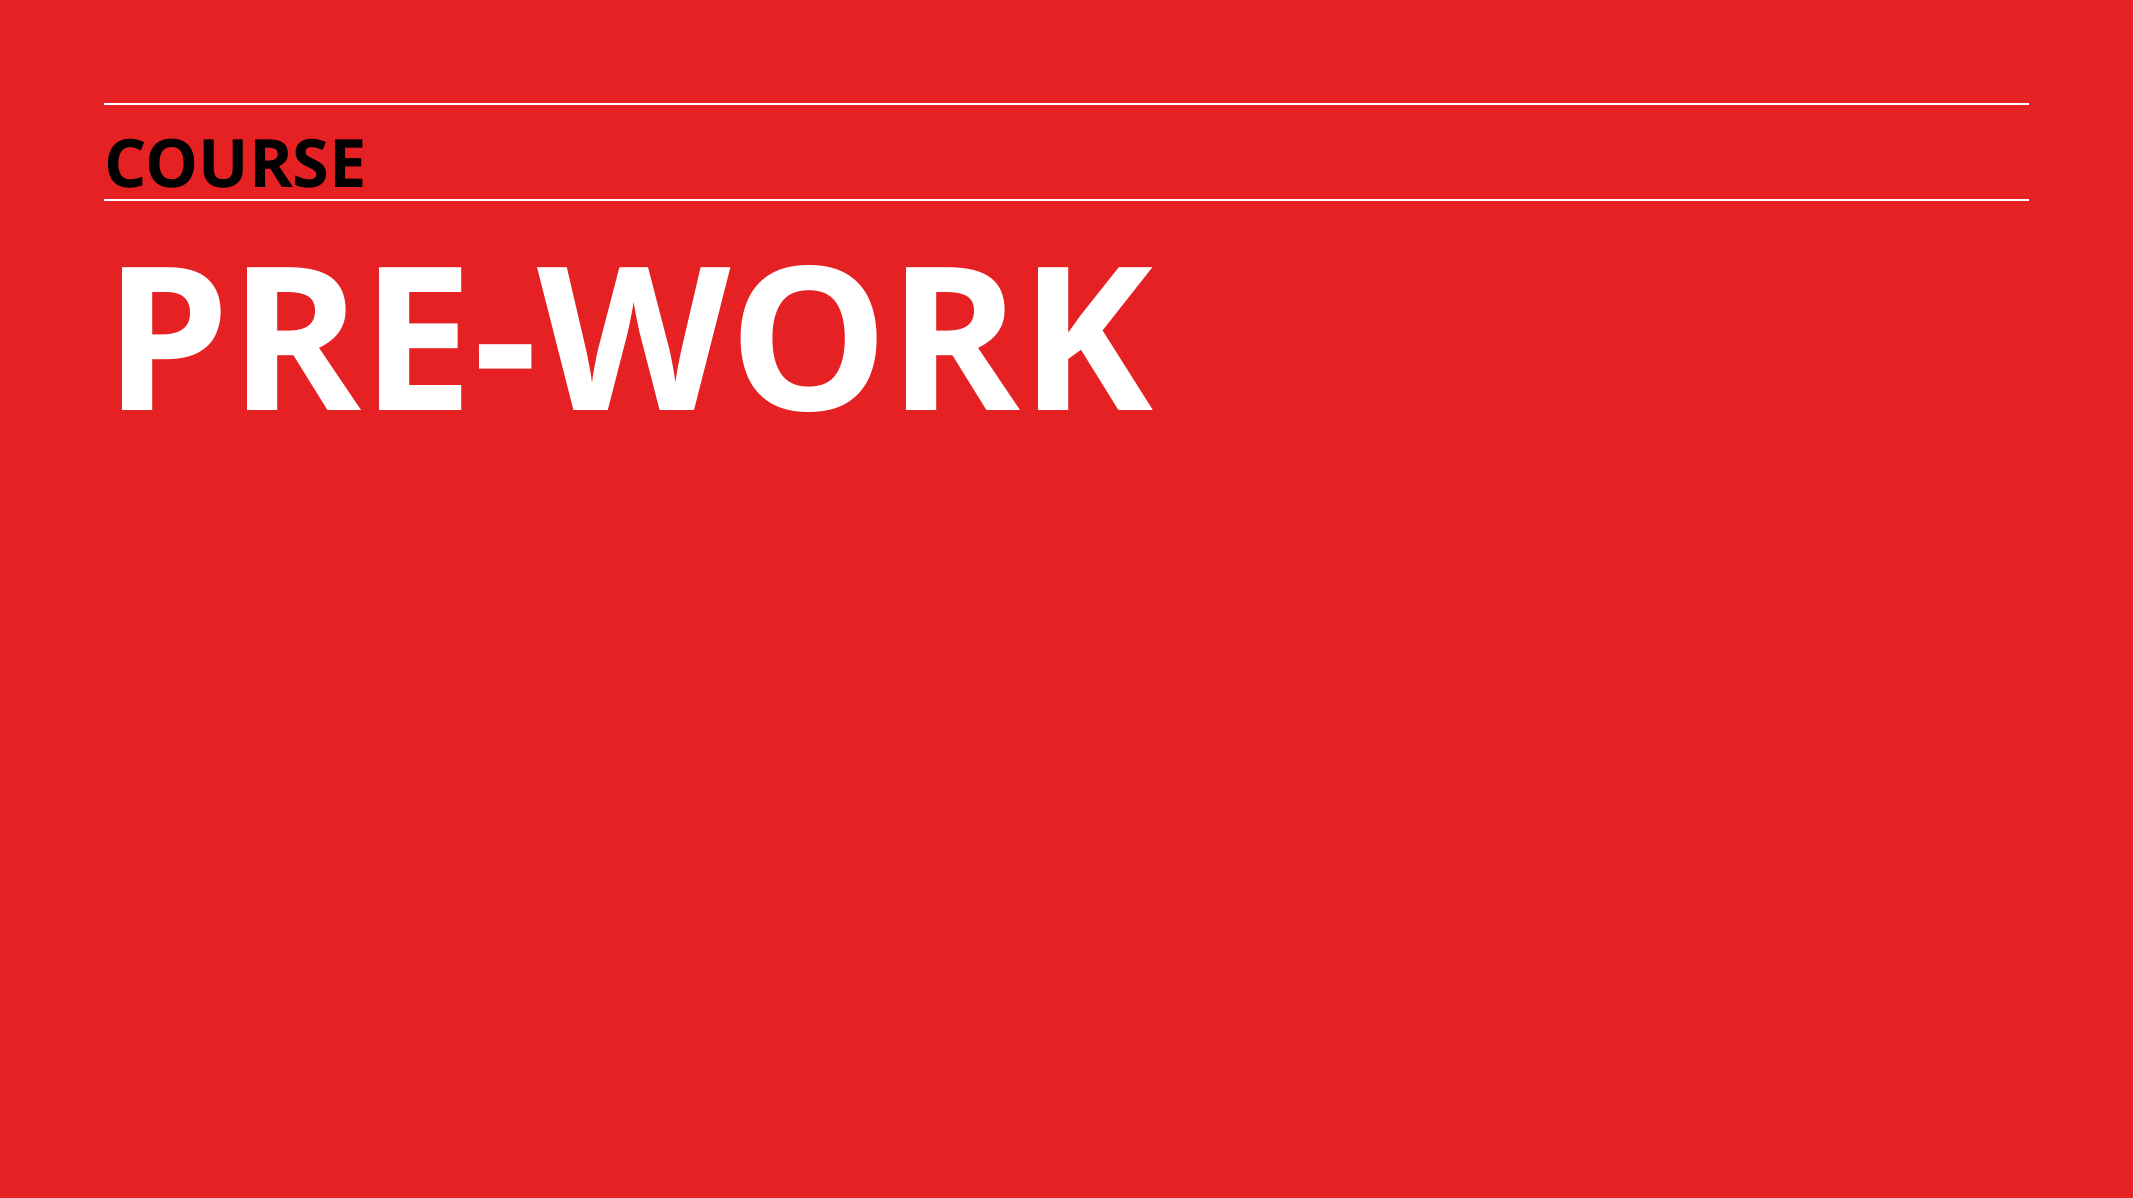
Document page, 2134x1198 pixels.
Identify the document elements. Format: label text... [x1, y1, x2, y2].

text_box PRE-WORK [104, 241, 2030, 702]
text_box COURSE [104, 120, 2030, 192]
